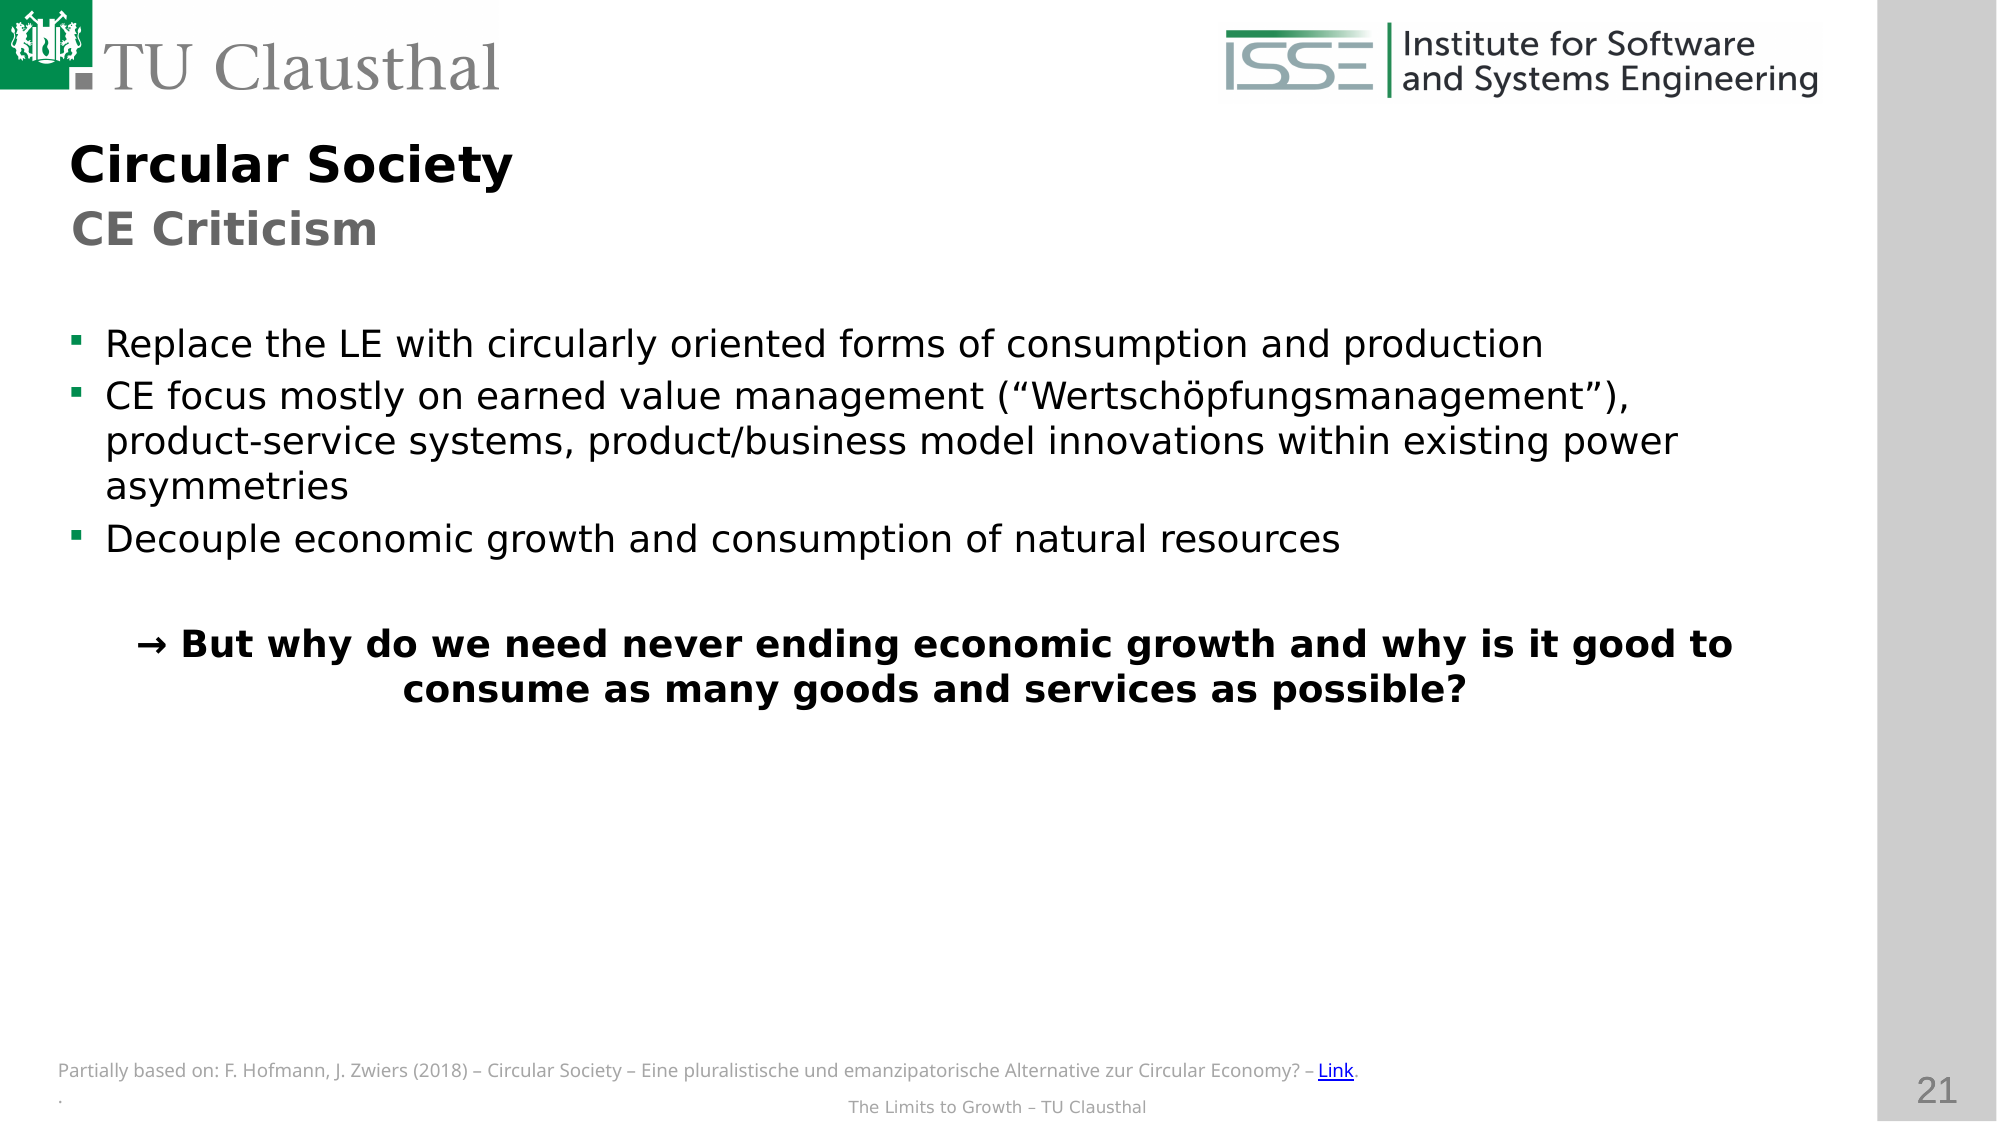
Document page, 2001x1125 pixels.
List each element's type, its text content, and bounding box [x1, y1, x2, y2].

text_box Circular Society [55, 125, 1816, 205]
text_box CE Criticism [70, 188, 1767, 267]
picture [0, 0, 499, 90]
text_box Replace the LE with circularly oriented forms of consumption and production CE focus mostly on earned value management (“Wertschöpfungsmanagement”), product-service systems, product/business model innovations within existing power asymmetries Decouple economic growth and consumption of natural resources → But why do we need never ending economic growth and why is it good to consume as many goods and services as possible? Alternatives: Sufficiency strategies and lifestyle changes Question the prevailing entrepreneurial orientation towards the shareholder concept Deconstruction of existing power and hegemonic relations [55, 208, 1816, 1032]
text_box Partially based on: F. Hofmann, J. Zwiers (2018) – Circular Society – Eine pluralistische und emanzipatorische Alternative zur Circular Economy? – Link. . [43, 1051, 1650, 1115]
picture [1218, 22, 1823, 104]
